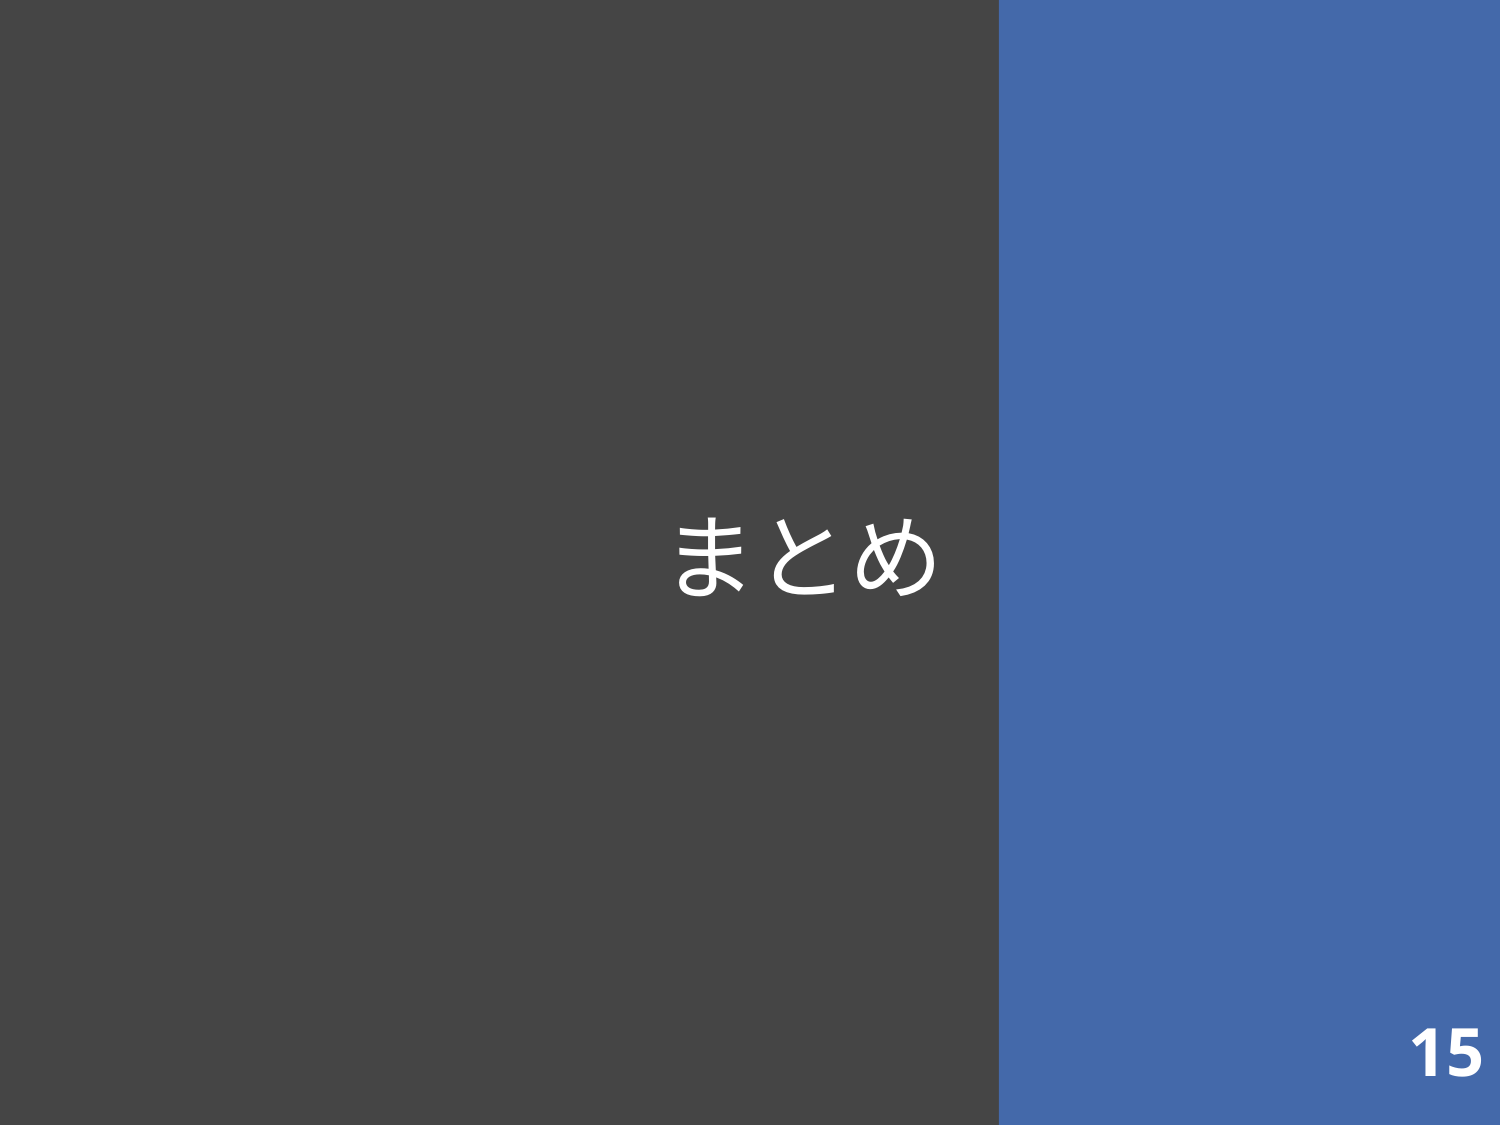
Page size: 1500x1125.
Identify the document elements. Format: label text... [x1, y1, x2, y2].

title まとめ [125, 158, 959, 967]
slide_number 14 [1373, 1015, 1500, 1096]
text_box [998, 0, 1500, 1125]
